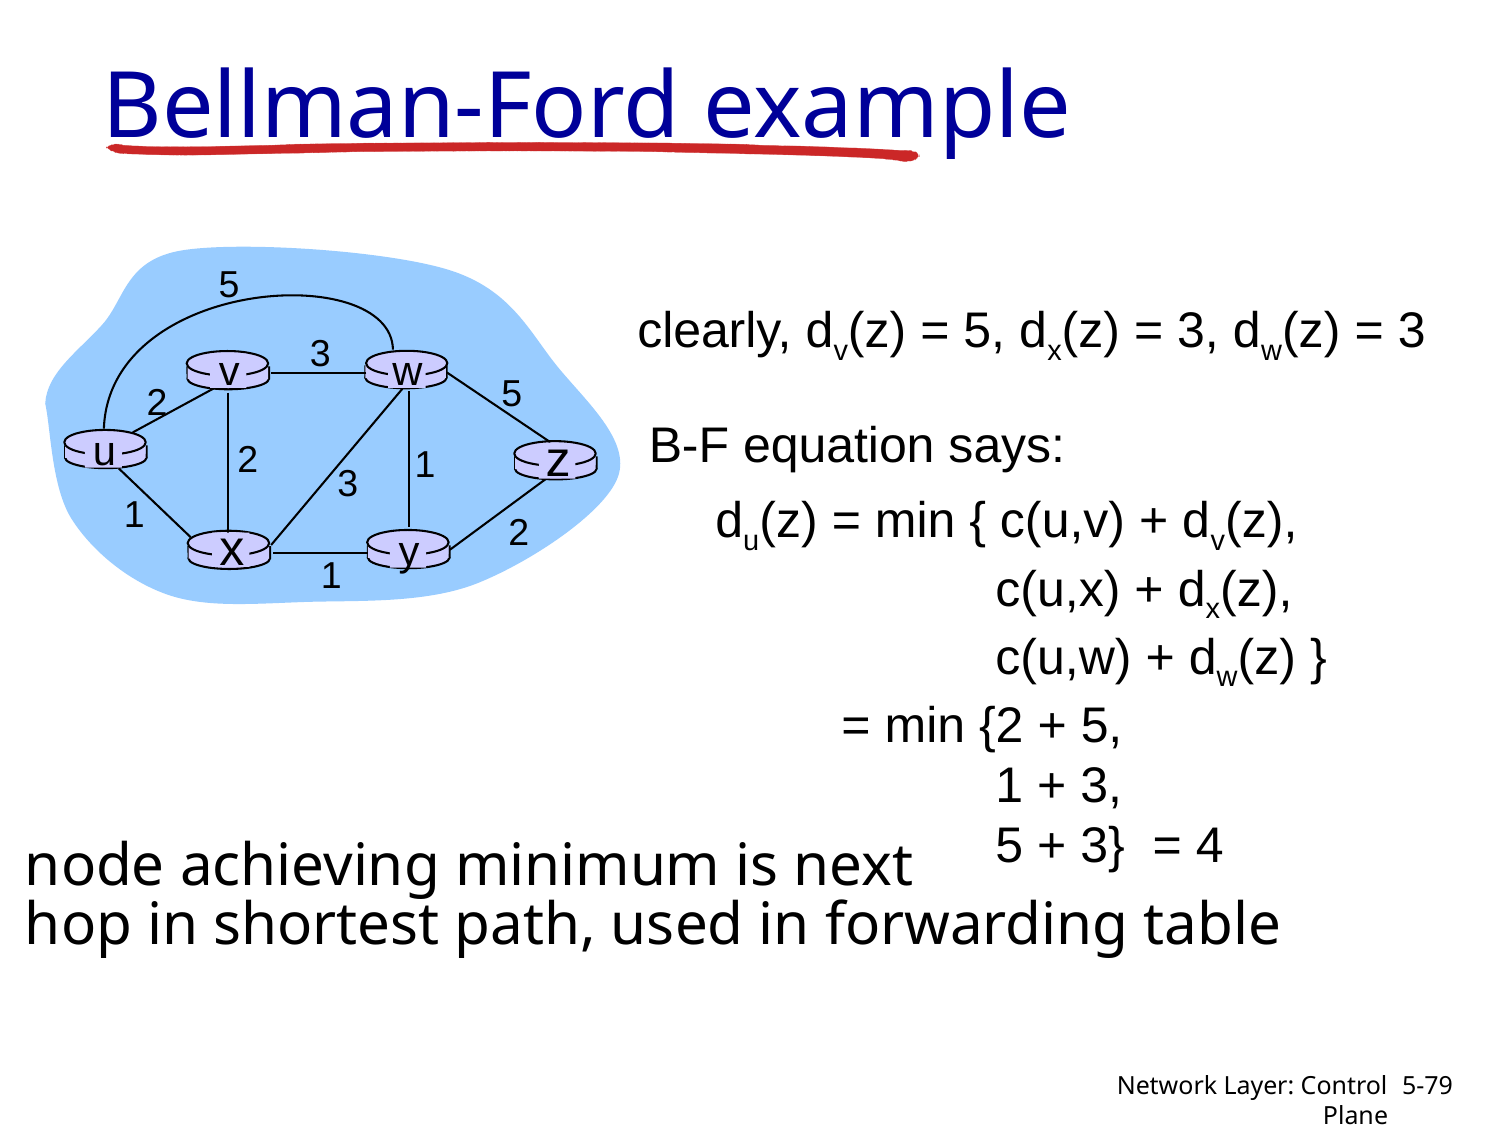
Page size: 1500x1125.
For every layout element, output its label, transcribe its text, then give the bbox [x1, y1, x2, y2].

text_box node achieving minimum is next hop in shortest path, used in forwarding table [10, 830, 1296, 964]
text_box B-F equation says: [635, 404, 1081, 480]
picture [103, 137, 929, 167]
slide_number 5-79 [1386, 1062, 1478, 1108]
text_box du(z) = min { c(u,v) + dv(z), c(u,x) + dx(z), c(u,w) + dw(z) } = min {2 + 5, 1 + 3, 5 + 3} = 4 [700, 480, 1342, 880]
footer Network Layer: Control Plane [1045, 1061, 1404, 1102]
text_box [44, 240, 632, 609]
title Bellman-Ford example [87, 28, 1363, 173]
text_box clearly, dv(z) = 5, dx(z) = 3, dw(z) = 3 [635, 290, 1441, 374]
